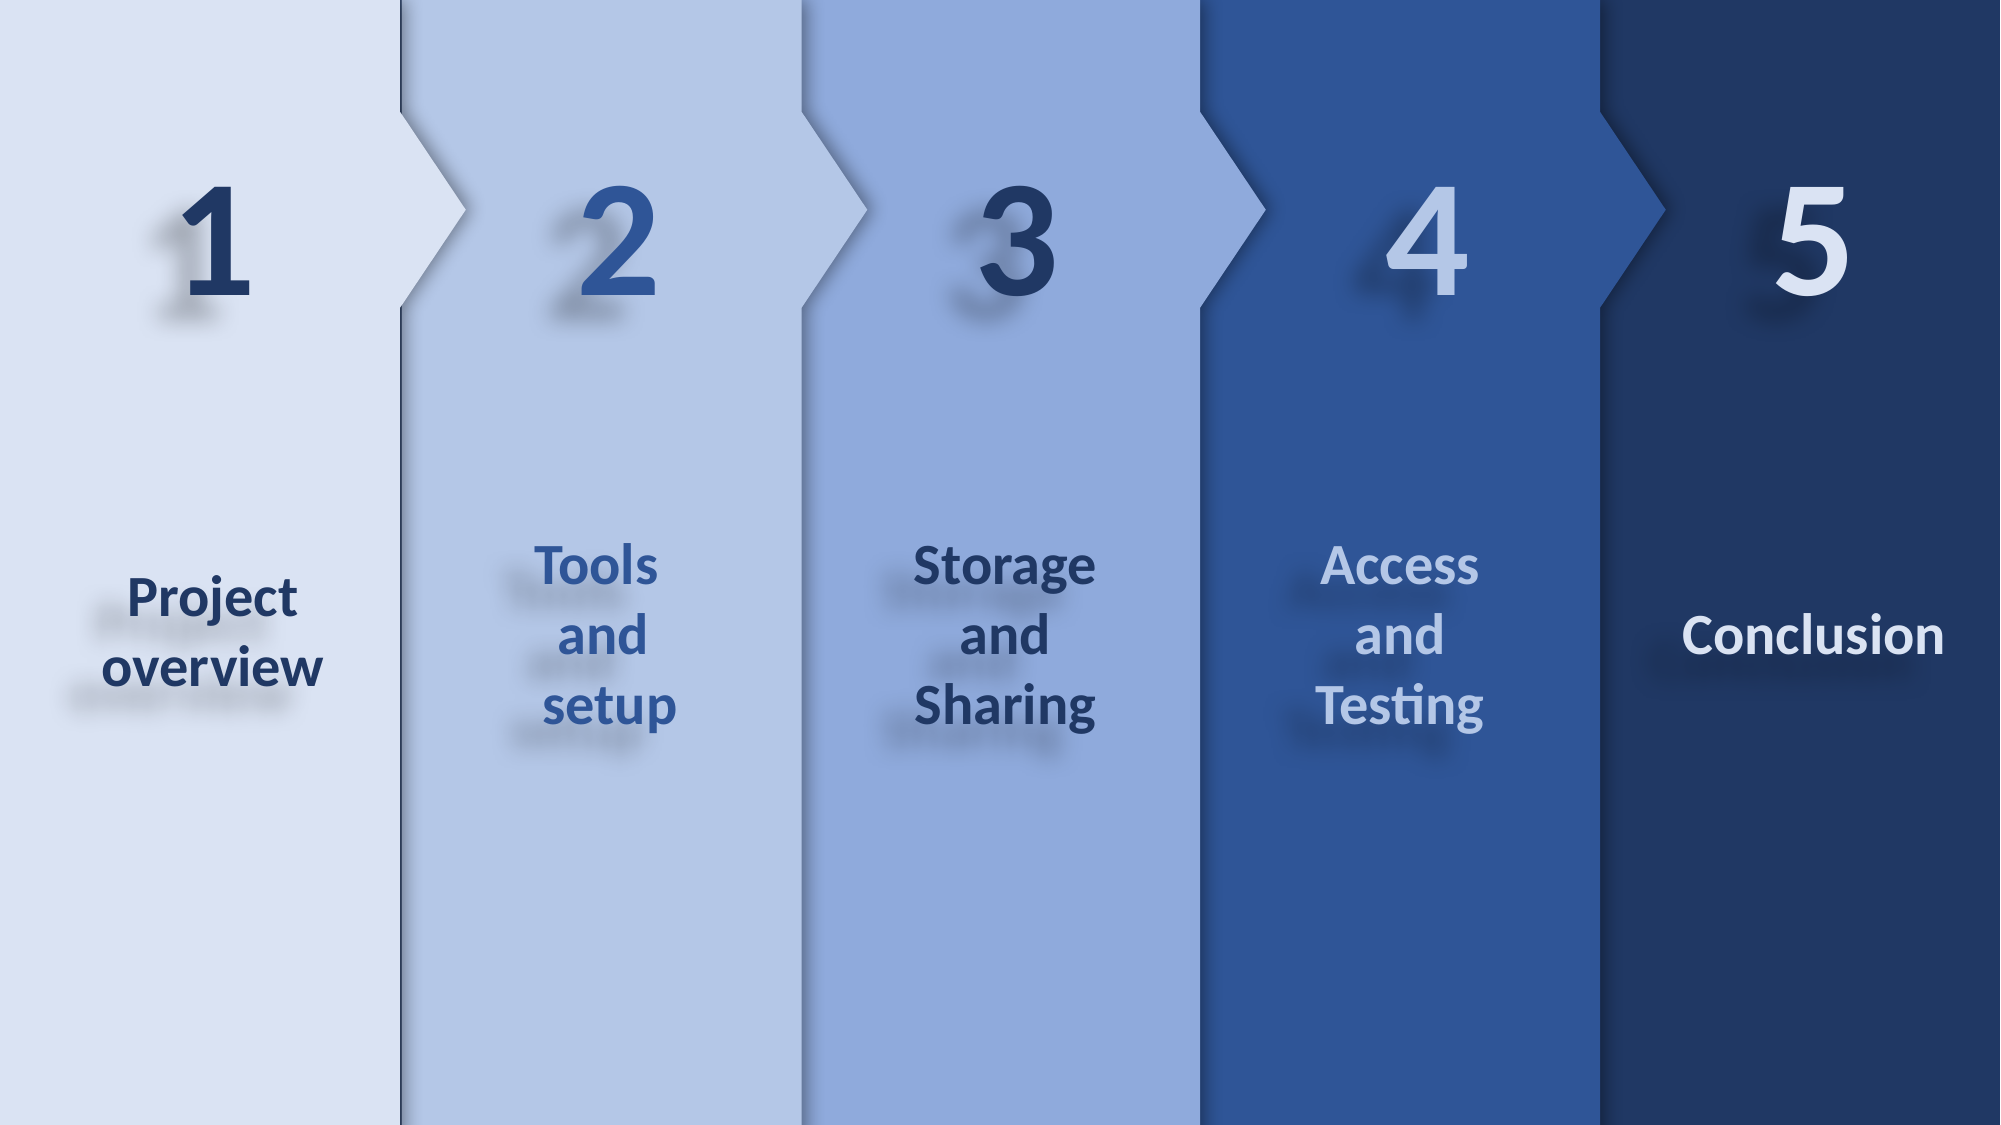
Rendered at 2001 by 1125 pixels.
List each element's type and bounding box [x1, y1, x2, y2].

text_box [1266, 0, 1666, 1125]
text_box [868, 0, 1266, 1125]
text_box [1666, 0, 2000, 1125]
text_box [0, 0, 466, 1125]
text_box [466, 0, 868, 1125]
